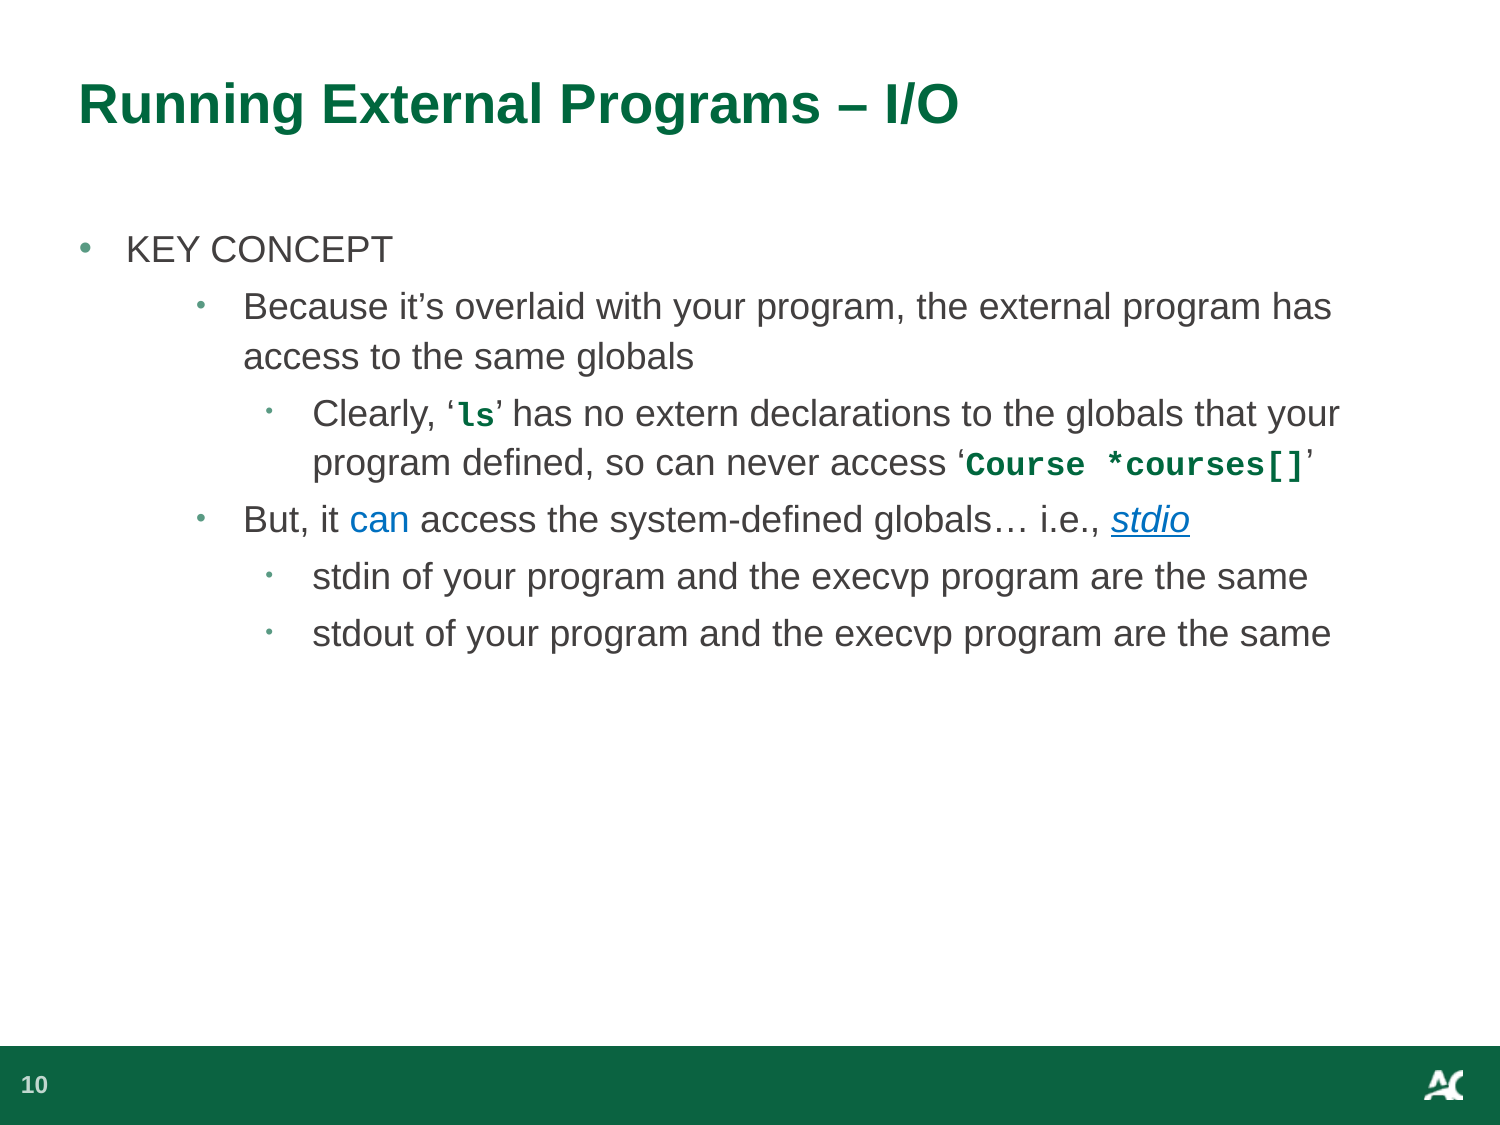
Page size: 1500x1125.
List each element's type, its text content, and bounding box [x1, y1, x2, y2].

title Running External Programs – I/O [79, 80, 1484, 185]
list KEY CONCEPT Because it’s overlaid with your program, the external program has access to the same globals Clearly, ‘ls’ has no extern declarations to the globals that your program defined, so can never access ‘Course *courses[]’ But, it can access the system-defined globals… i.e., stdio stdin of your program and the execvp program are the same stdout of your program and the execvp program are the same [79, 220, 1342, 966]
slide_number 10 [20, 1057, 77, 1111]
